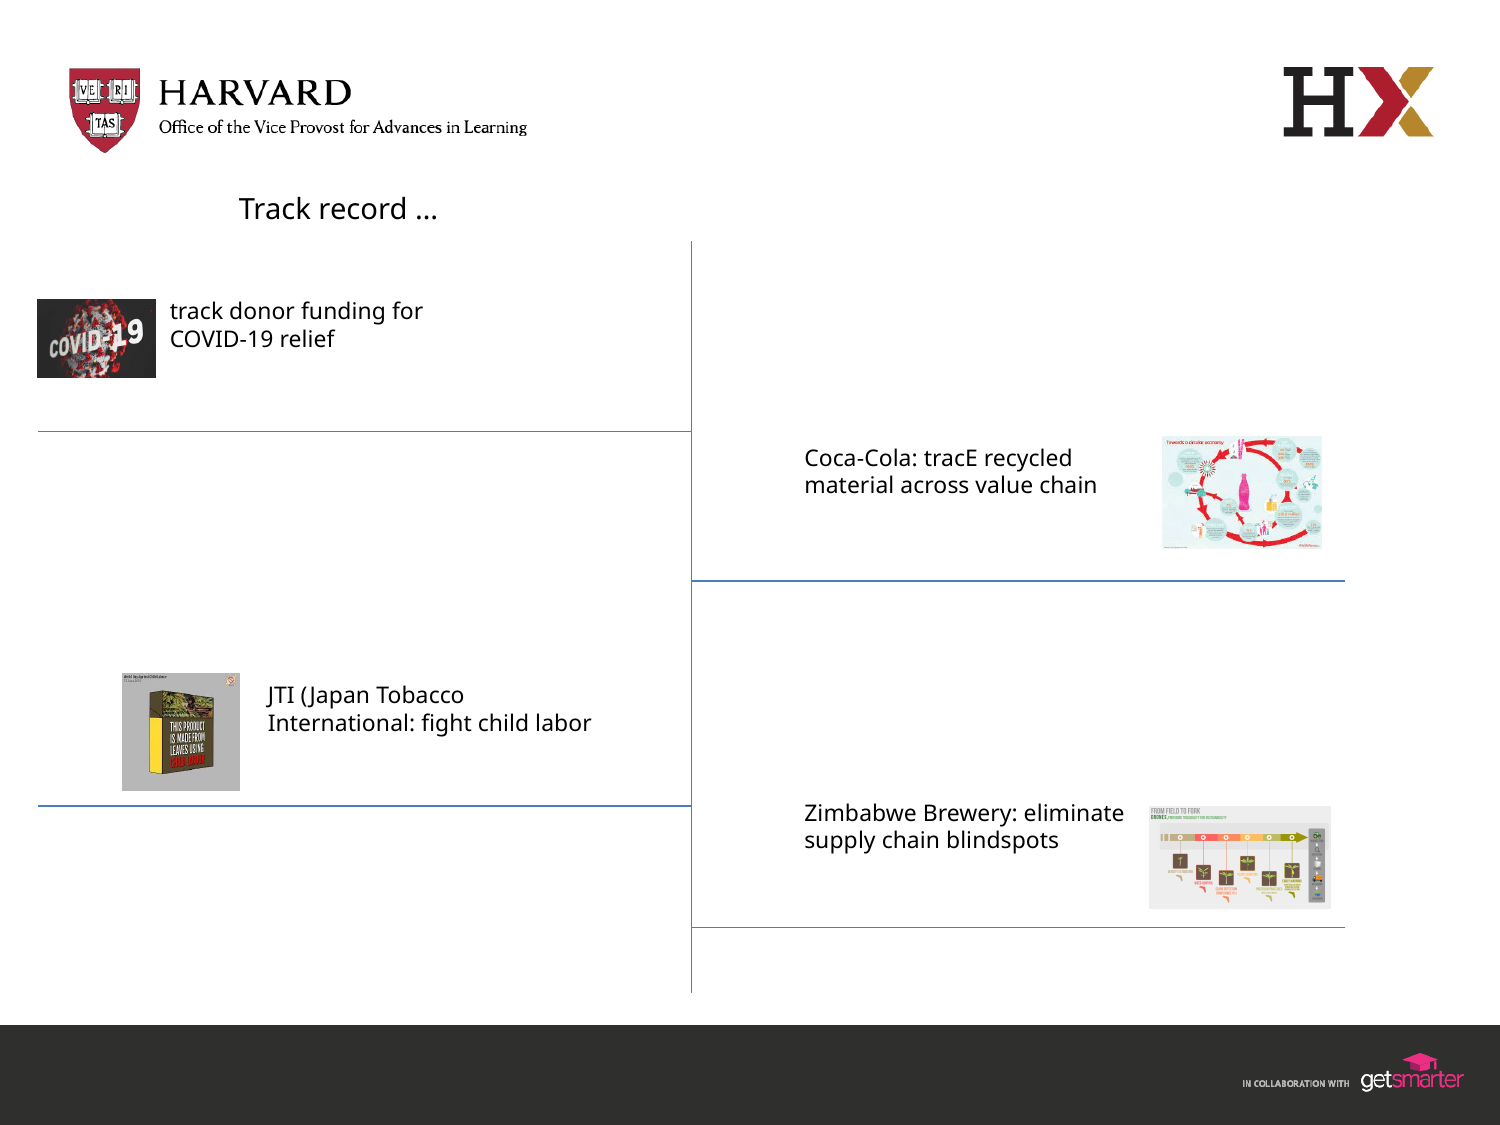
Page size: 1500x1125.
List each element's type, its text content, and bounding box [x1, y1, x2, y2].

text_box Coca-Cola: tracE recycled material across value chain [789, 436, 1150, 506]
text_box JTI (Japan Tobacco International: fight child labor [253, 673, 613, 744]
text_box track donor funding for COVID-19 relief [155, 289, 451, 359]
text_box Track record … [224, 183, 1361, 242]
text_box Zimbabwe Brewery: eliminate supply chain blindspots [789, 790, 1163, 861]
picture [0, 0, 1500, 1125]
